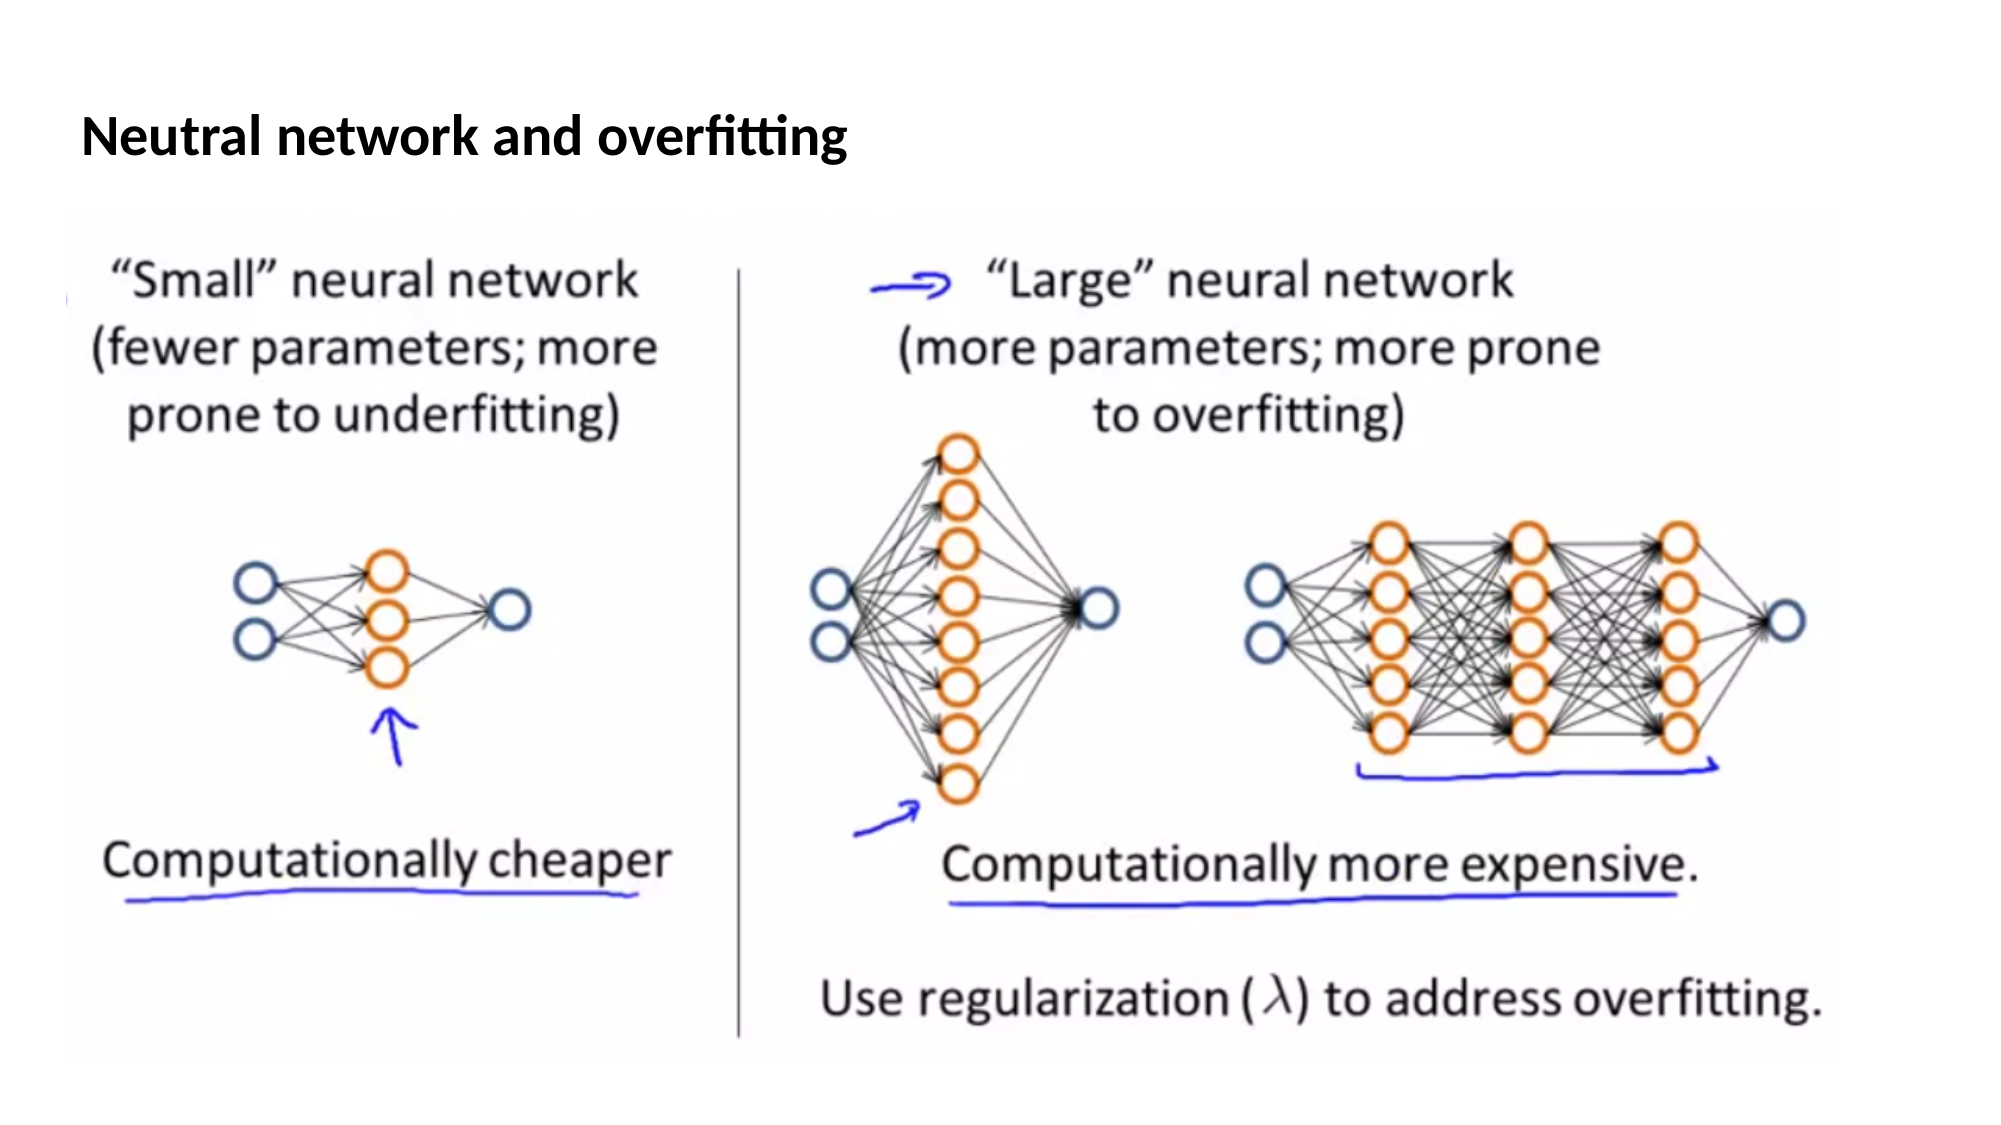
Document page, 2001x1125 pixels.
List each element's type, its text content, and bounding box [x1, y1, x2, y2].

picture [66, 214, 1839, 1057]
text_box Neutral network and overfitting [66, 89, 1063, 175]
